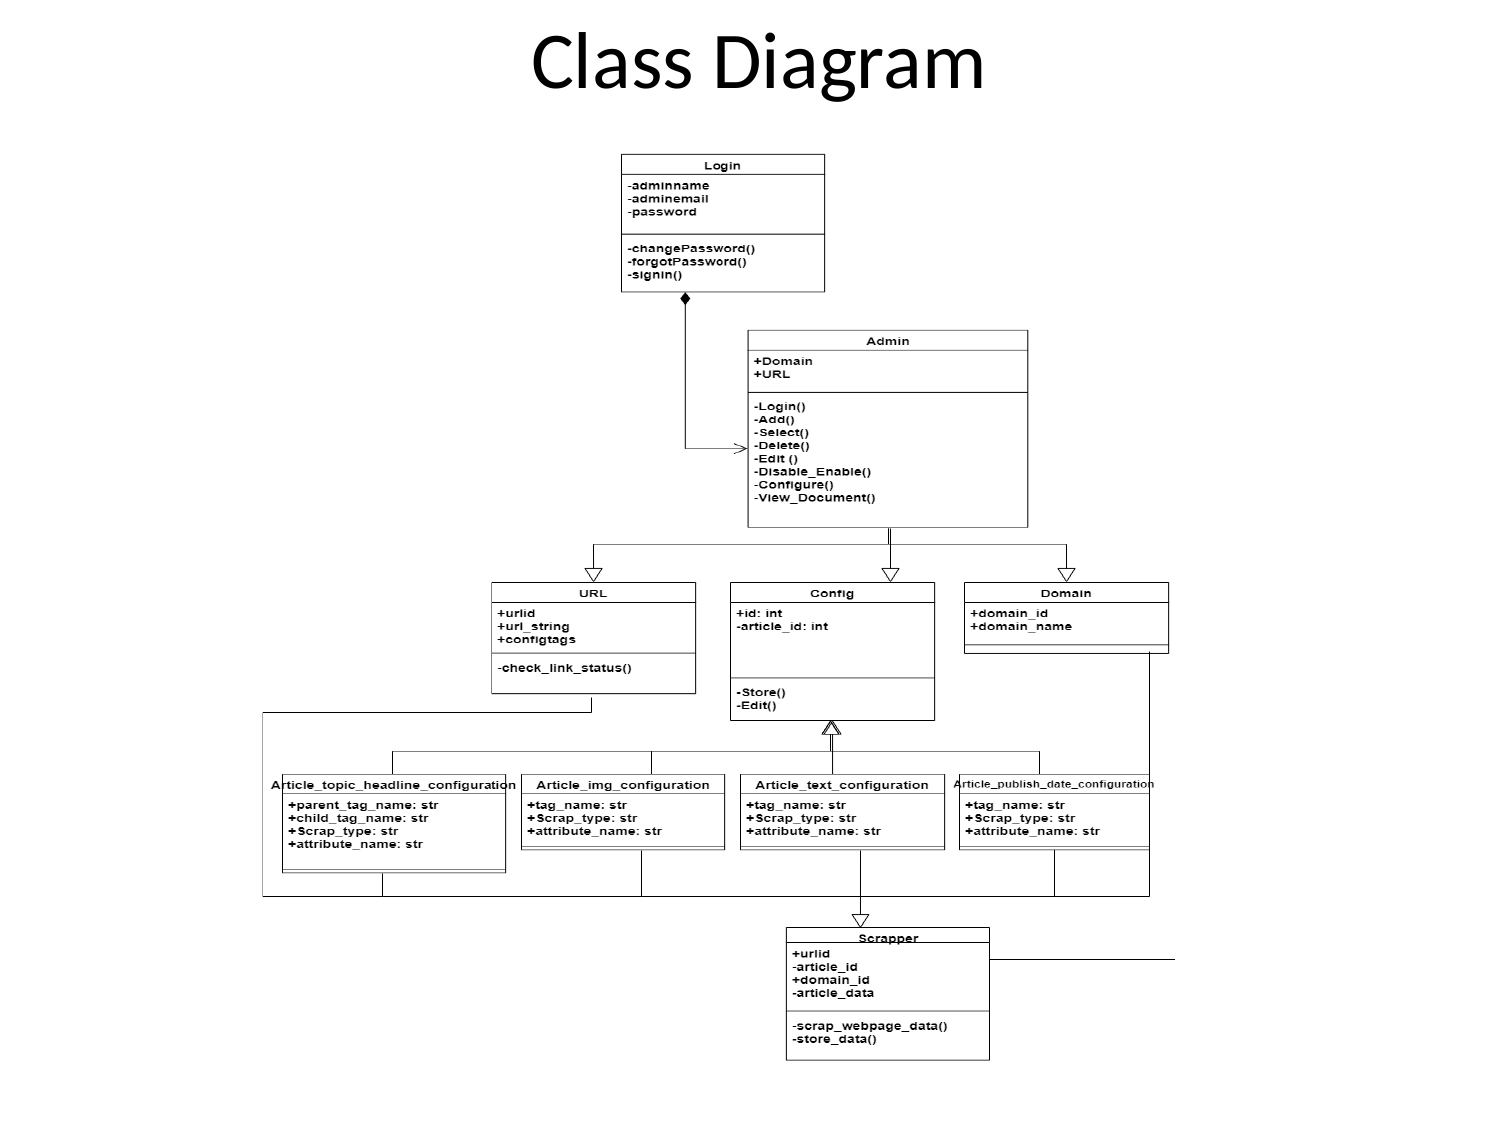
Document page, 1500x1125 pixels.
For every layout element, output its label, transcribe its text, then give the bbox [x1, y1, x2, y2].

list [262, 137, 1176, 1063]
title Class Diagram [75, 0, 1425, 113]
